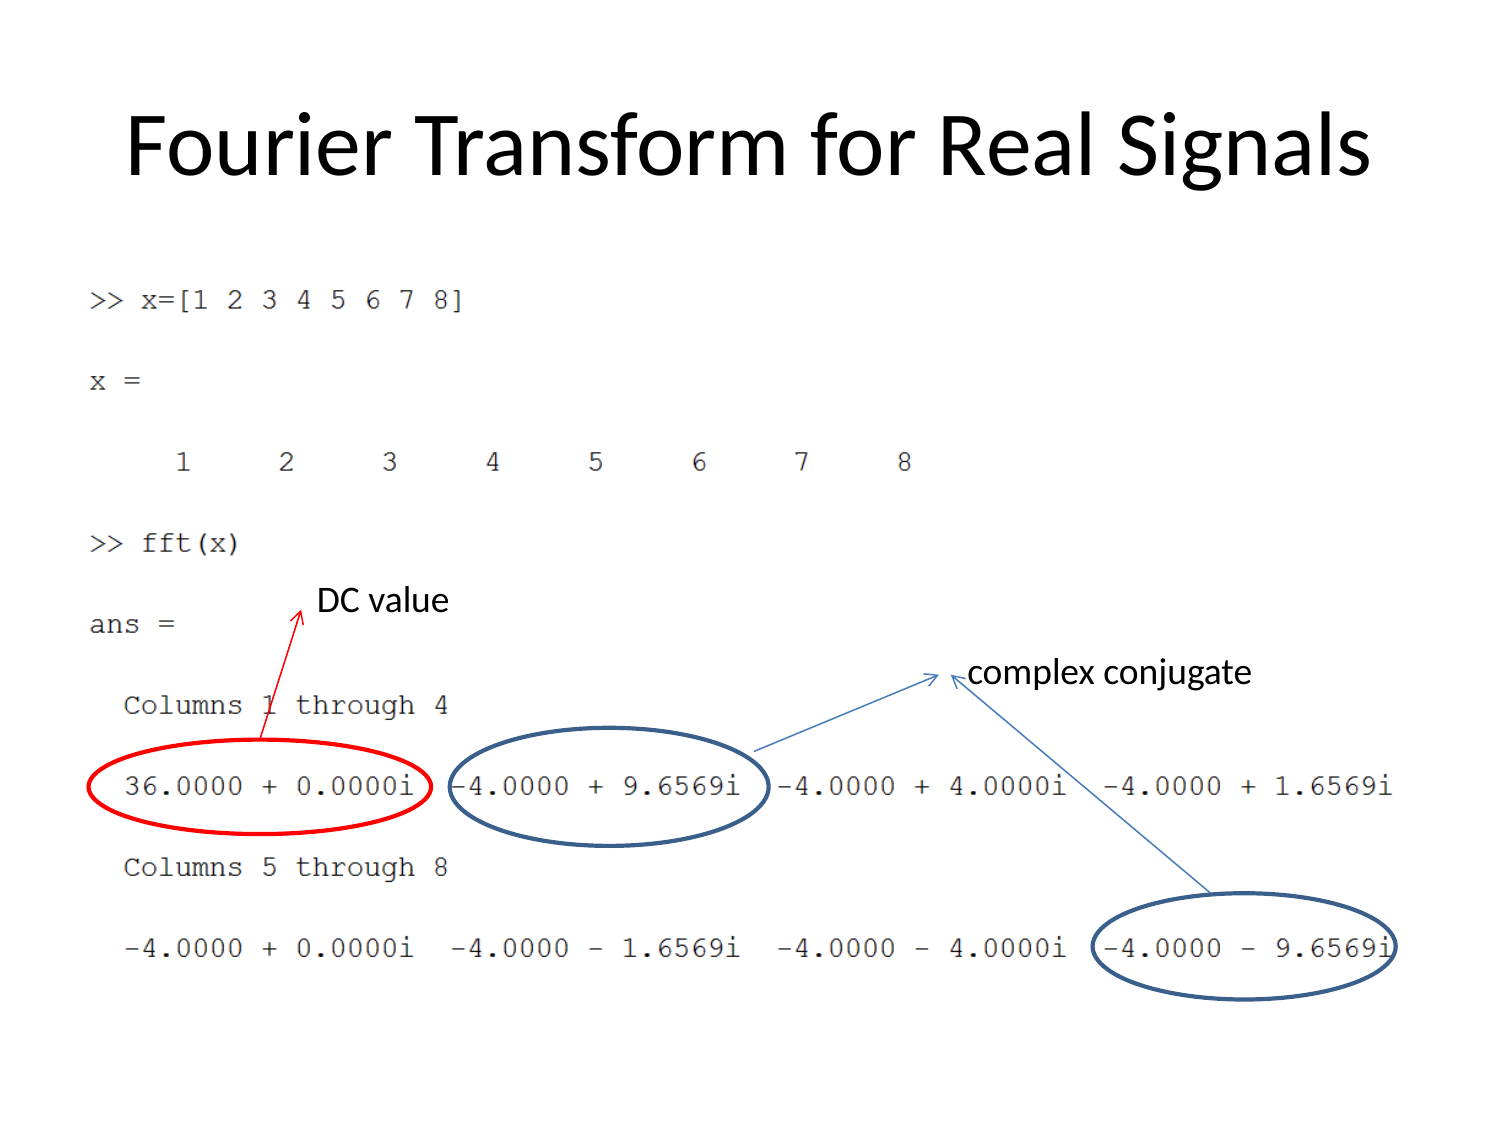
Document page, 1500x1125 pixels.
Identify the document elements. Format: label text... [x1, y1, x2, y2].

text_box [259, 609, 302, 740]
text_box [950, 674, 1211, 894]
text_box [753, 674, 940, 752]
picture [88, 278, 1420, 1000]
title Fourier Transform for Real Signals [75, 45, 1425, 233]
